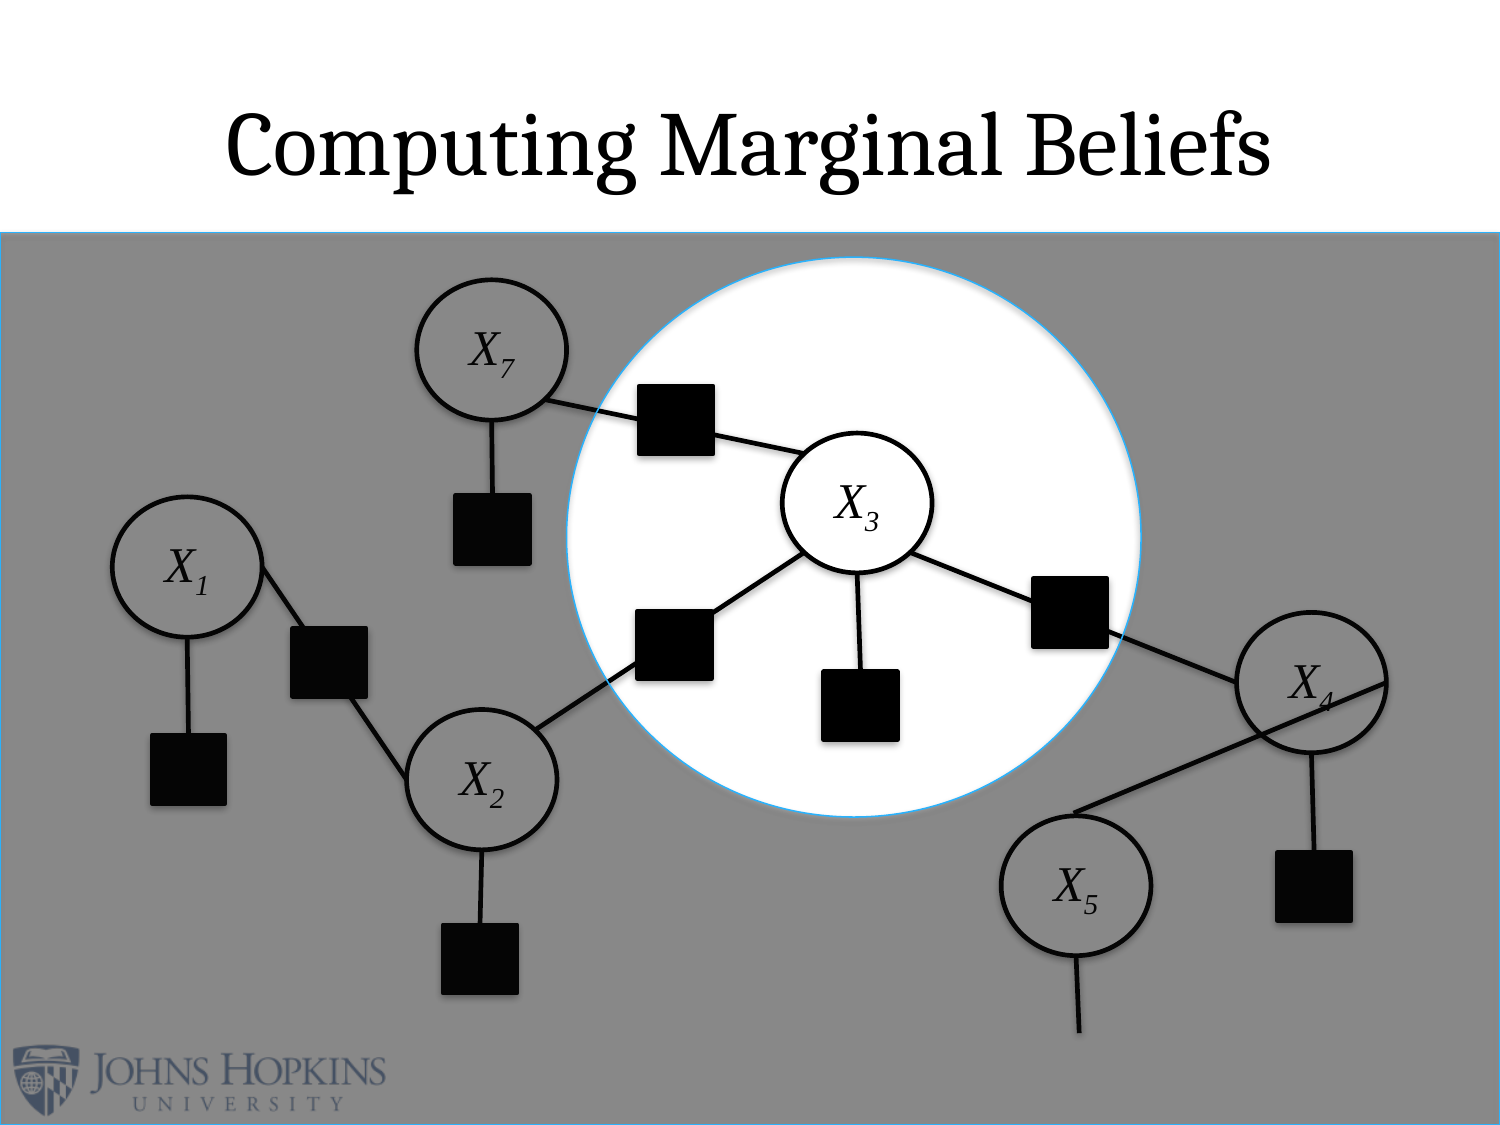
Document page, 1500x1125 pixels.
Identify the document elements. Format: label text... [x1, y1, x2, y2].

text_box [111, 279, 1387, 1034]
title Computing Marginal Beliefs [75, 45, 1425, 231]
text_box [0, 232, 1500, 1125]
